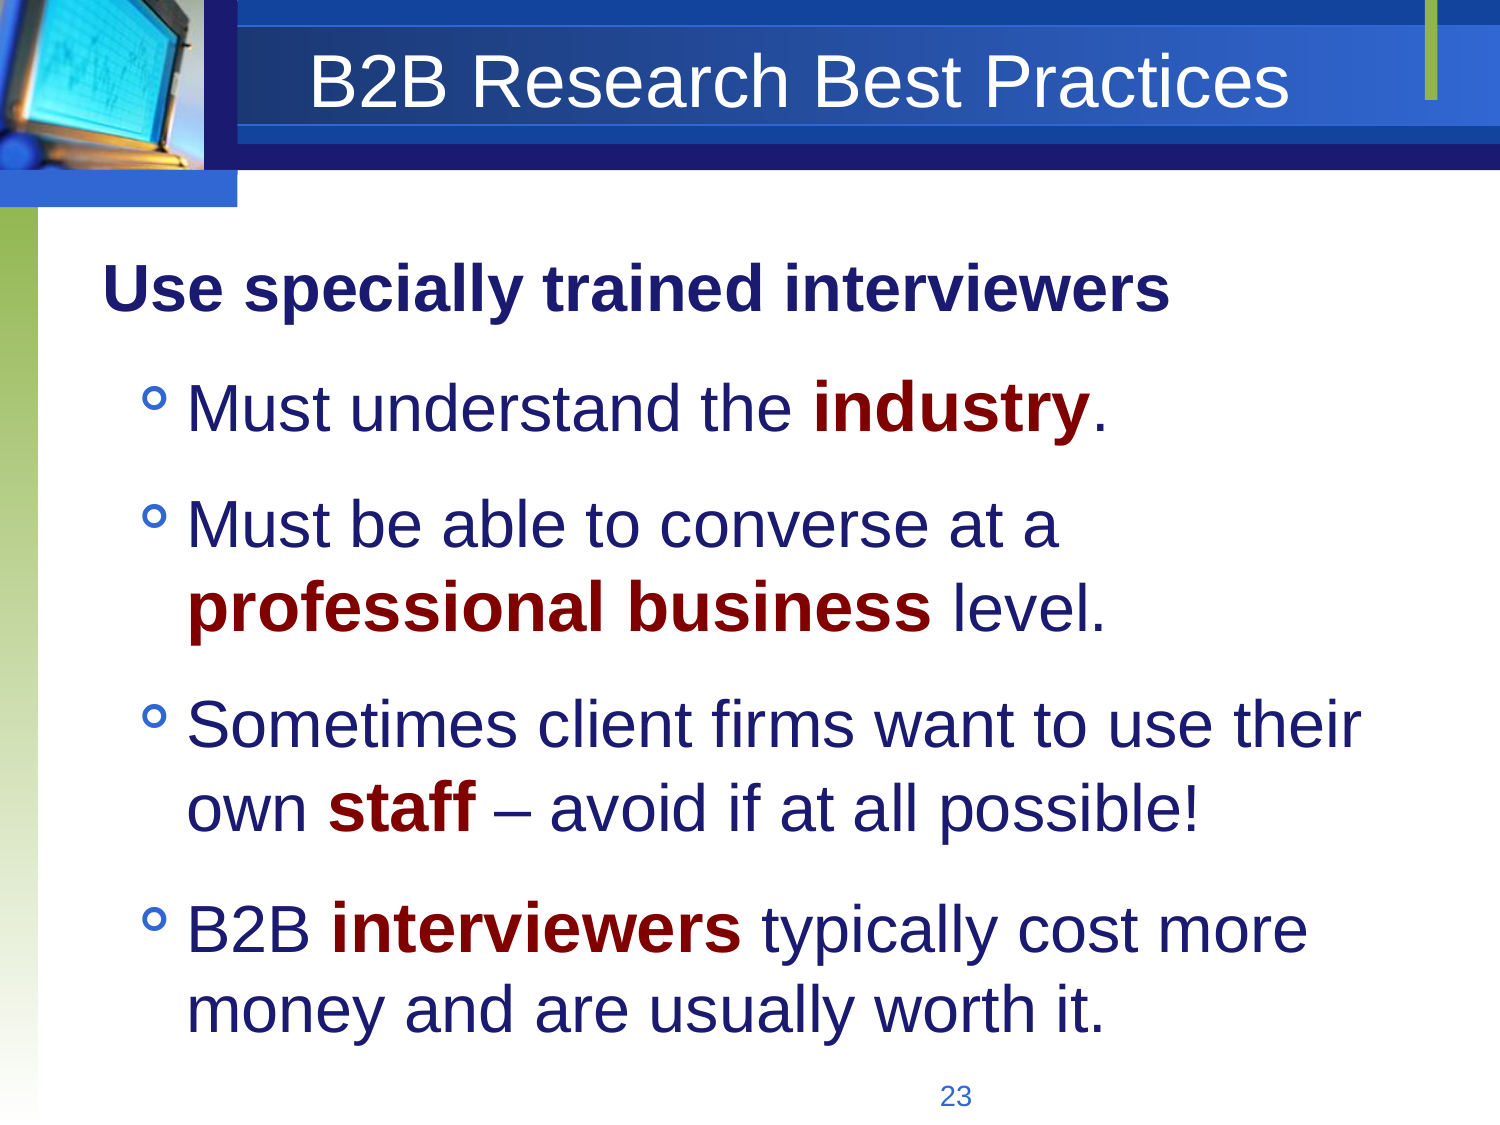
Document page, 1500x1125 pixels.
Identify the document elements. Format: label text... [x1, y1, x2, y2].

slide_number 23 [512, 1069, 988, 1111]
picture [0, 0, 204, 169]
title B2B Research Best Practices [237, 33, 1363, 122]
list Use specially trained interviewers Must understand the industry. Must be able to converse at a professional business level. Sometimes client firms want to use their own staff – avoid if at all possible! B2B interviewers typically cost more money and are usually worth it. [87, 237, 1463, 1051]
